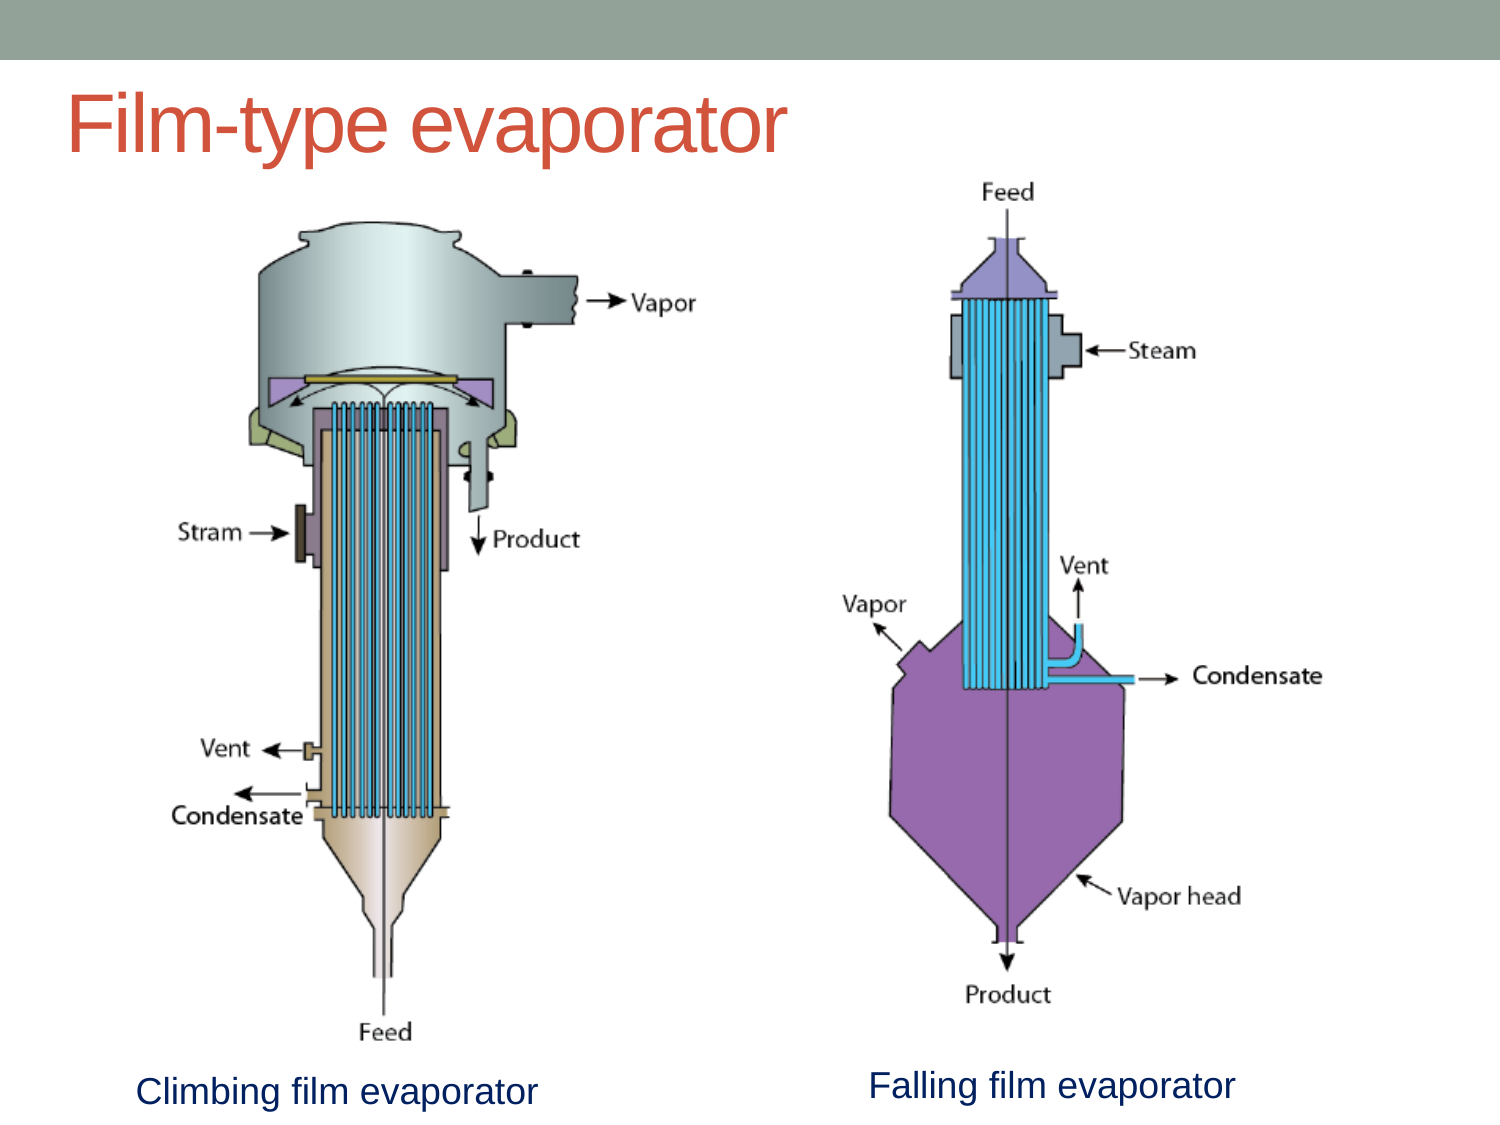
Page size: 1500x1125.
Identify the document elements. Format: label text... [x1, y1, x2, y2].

text_box Climbing film evaporator [120, 1059, 554, 1120]
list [147, 198, 709, 1060]
text_box Falling film evaporator [853, 1054, 1252, 1114]
picture [805, 165, 1338, 1031]
title Film-type evaporator [50, 37, 1400, 200]
